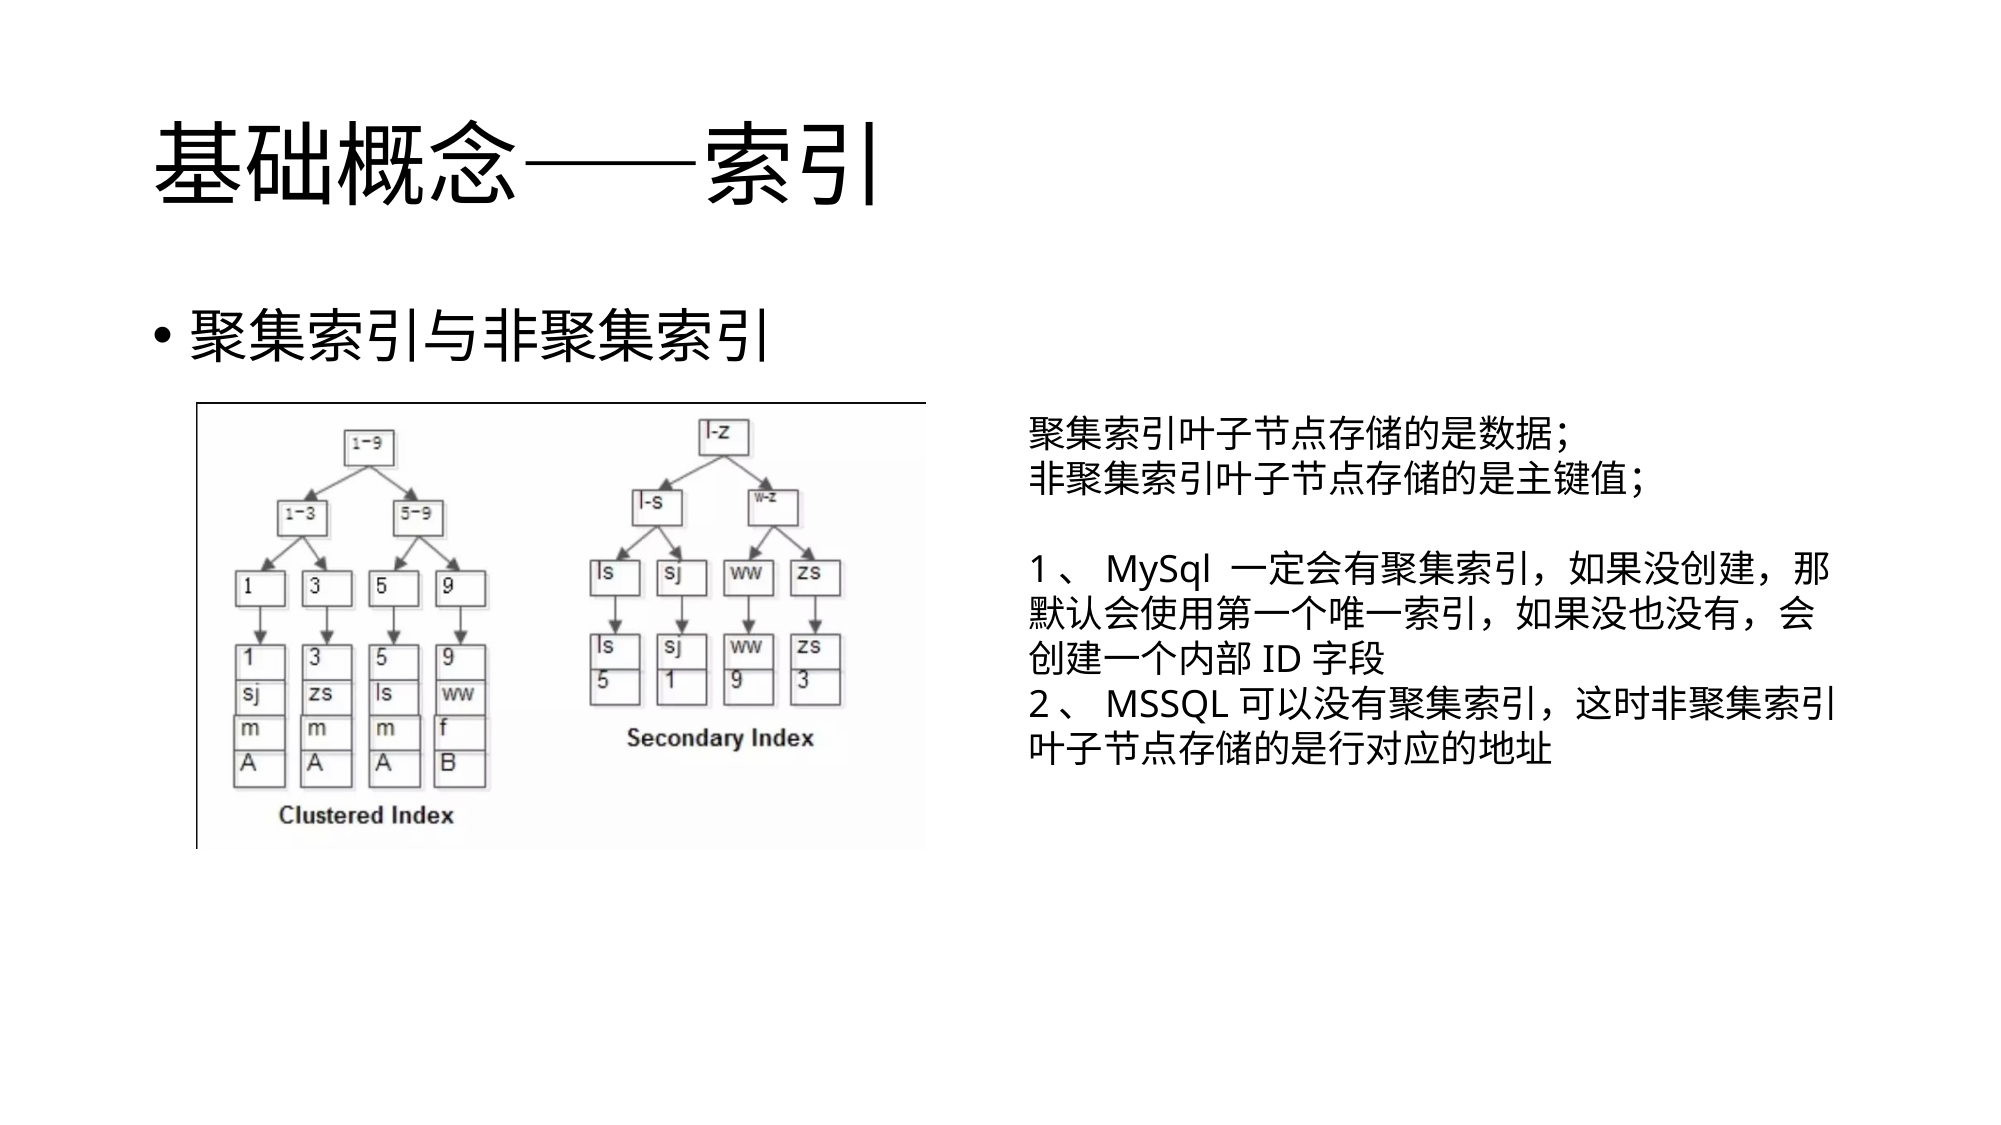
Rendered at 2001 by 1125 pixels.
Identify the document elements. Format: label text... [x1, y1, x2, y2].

text_box 聚集索引叶子节点存储的是数据； 非聚集索引叶子节点存储的是主键值； 1、MySql 一定会有聚集索引，如果没创建，那默认会使用第一个唯一索引，如果没也没有，会创建一个内部ID字段 2、MSSQL可以没有聚集索引，这时非聚集索引叶子节点存储的是行对应的地址 [1013, 402, 1863, 868]
title 基础概念——索引 [137, 59, 1863, 278]
list 聚集索引与非聚集索引 [137, 299, 1863, 1014]
picture [196, 402, 926, 849]
